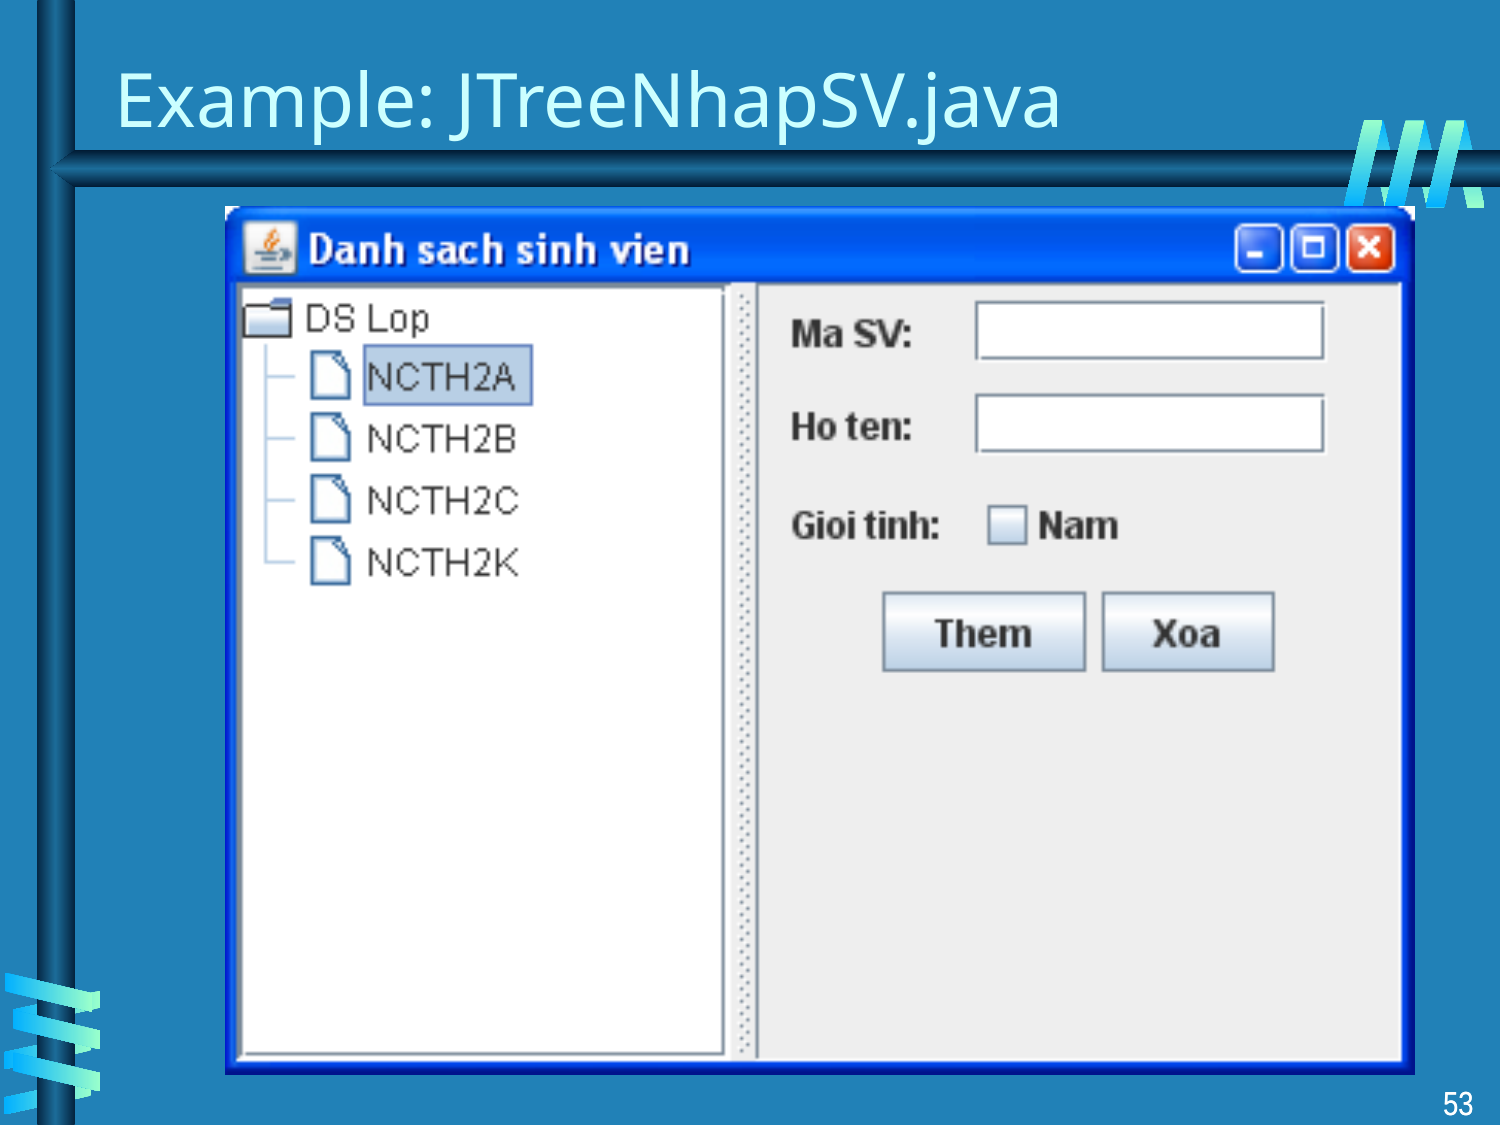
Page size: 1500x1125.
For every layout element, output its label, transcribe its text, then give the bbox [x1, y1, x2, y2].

text_box 53 [1400, 1074, 1489, 1125]
picture [224, 206, 1415, 1076]
title Example: JTreeNhapSV.java [99, 37, 1476, 151]
